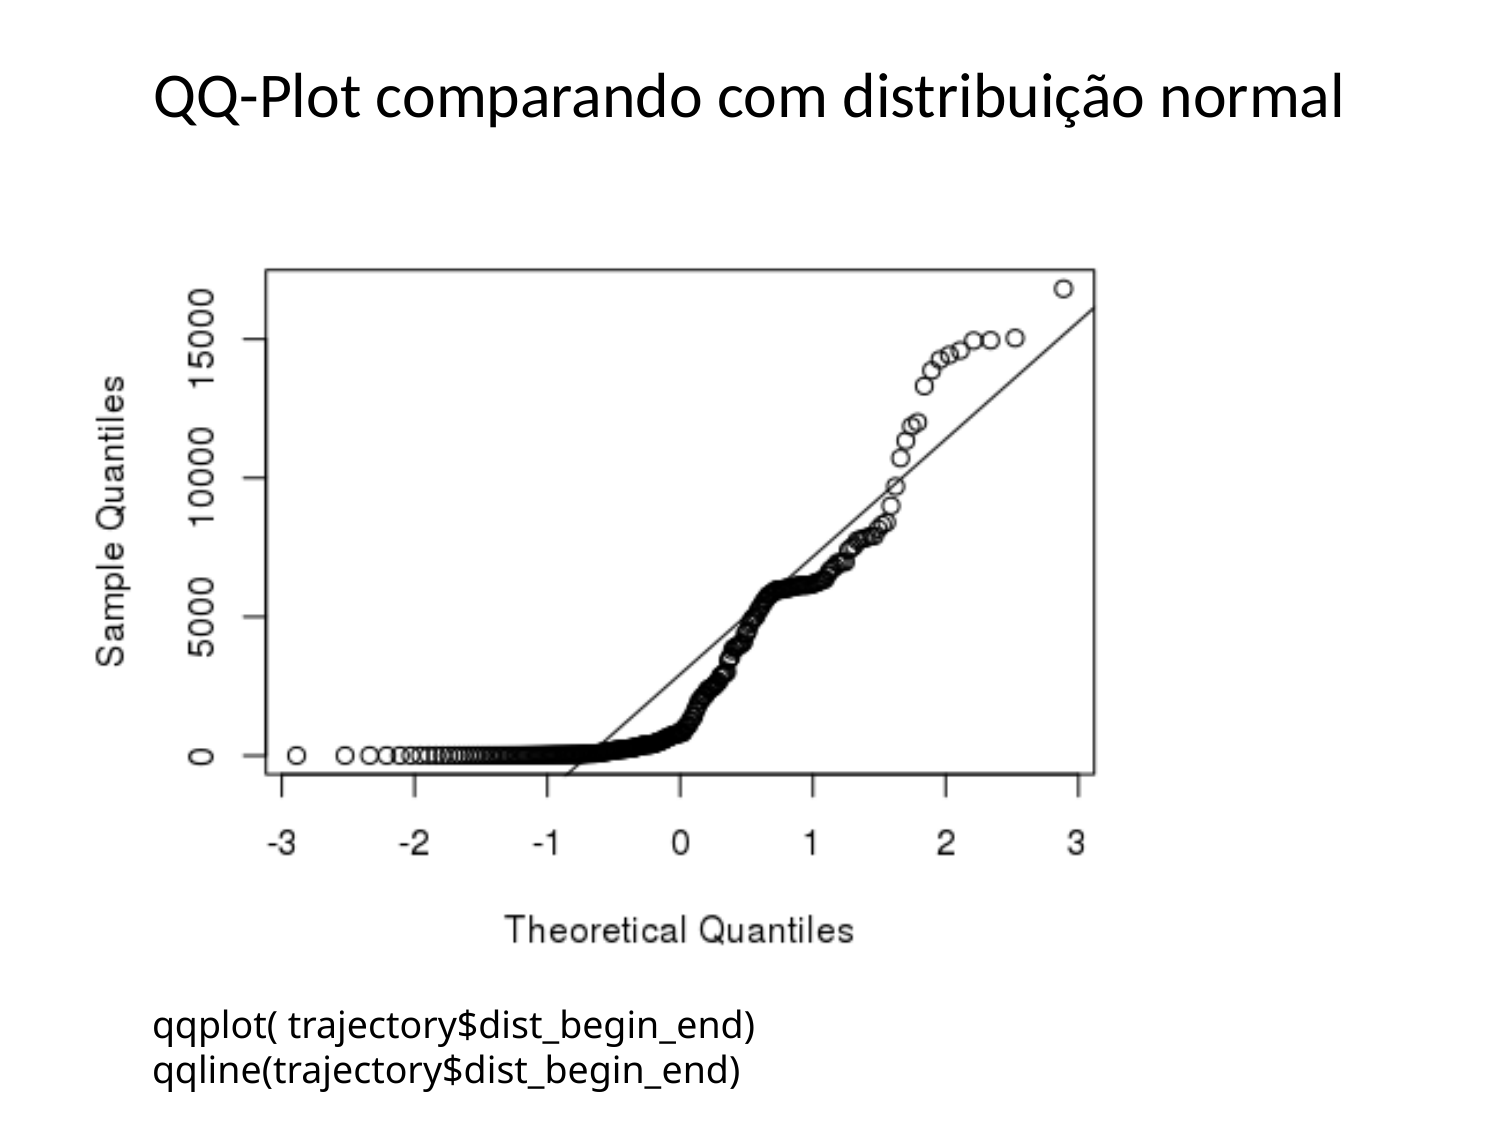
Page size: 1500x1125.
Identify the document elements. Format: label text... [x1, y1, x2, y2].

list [84, 232, 1188, 1001]
text_box qqplot( trajectory$dist_begin_end) qqline(trajectory$dist_begin_end) [137, 993, 1250, 1099]
title QQ-Plot comparando com distribuição normal [75, 45, 1425, 233]
